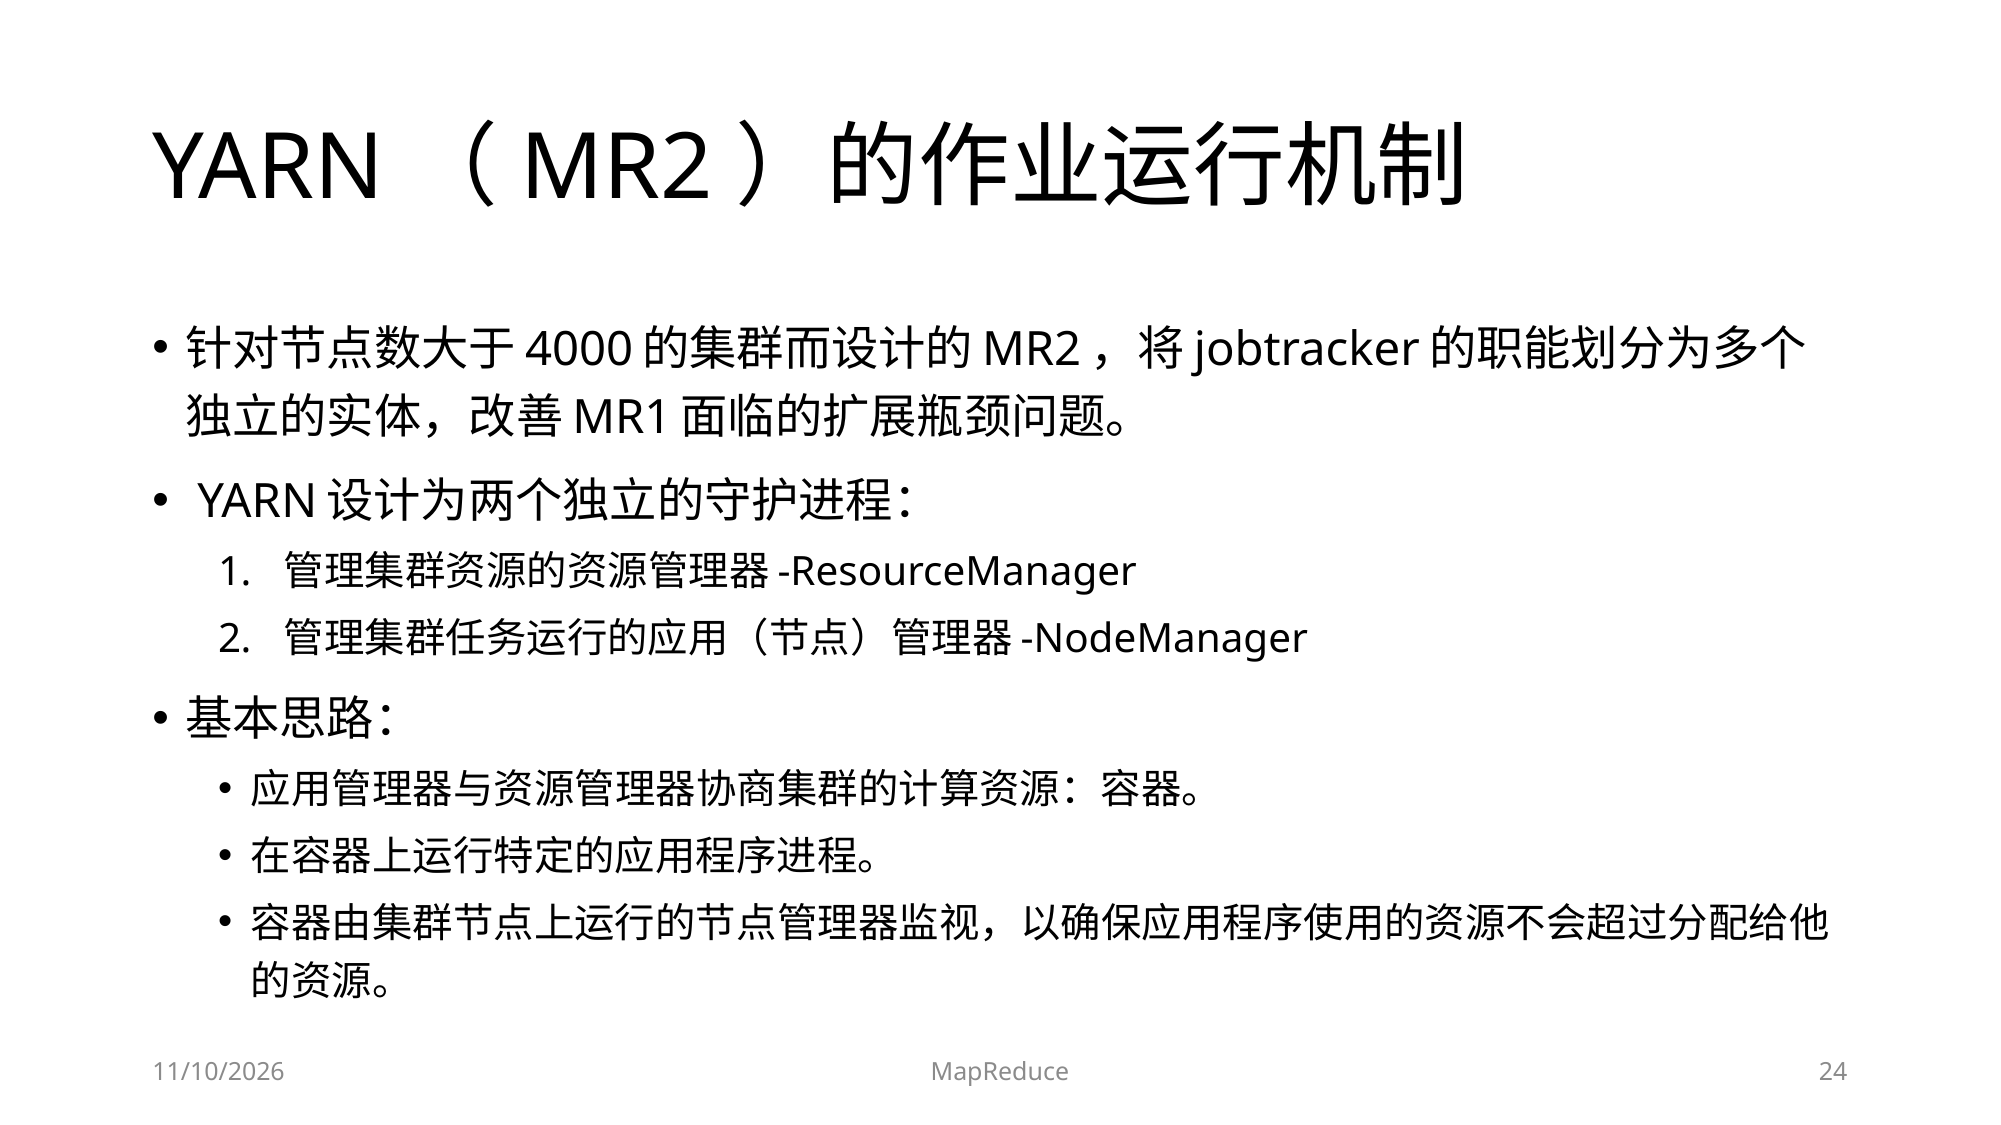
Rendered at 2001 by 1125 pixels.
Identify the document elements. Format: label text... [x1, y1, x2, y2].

title YARN（MR2）的作业运行机制 [137, 59, 1863, 278]
slide_number 24 [1412, 1042, 1863, 1103]
footer MapReduce [662, 1042, 1338, 1103]
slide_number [137, 1042, 588, 1103]
list 针对节点数大于4000的集群而设计的MR2，将jobtracker的职能划分为多个独立的实体，改善MR1面临的扩展瓶颈问题。 YARN设计为两个独立的守护进程： 管理集群资源的资源管理器-ResourceManager 管理集群任务运行的应用（节点）管理器-NodeManager 基本思路： 应用管理器与资源管理器协商集群的计算资源：容器。 在容器上运行特定的应用程序进程。 容器由集群节点上运行的节点管理器监视，以确保应用程序使用的资源不会超过分配给他的资源。 [137, 299, 1863, 1014]
